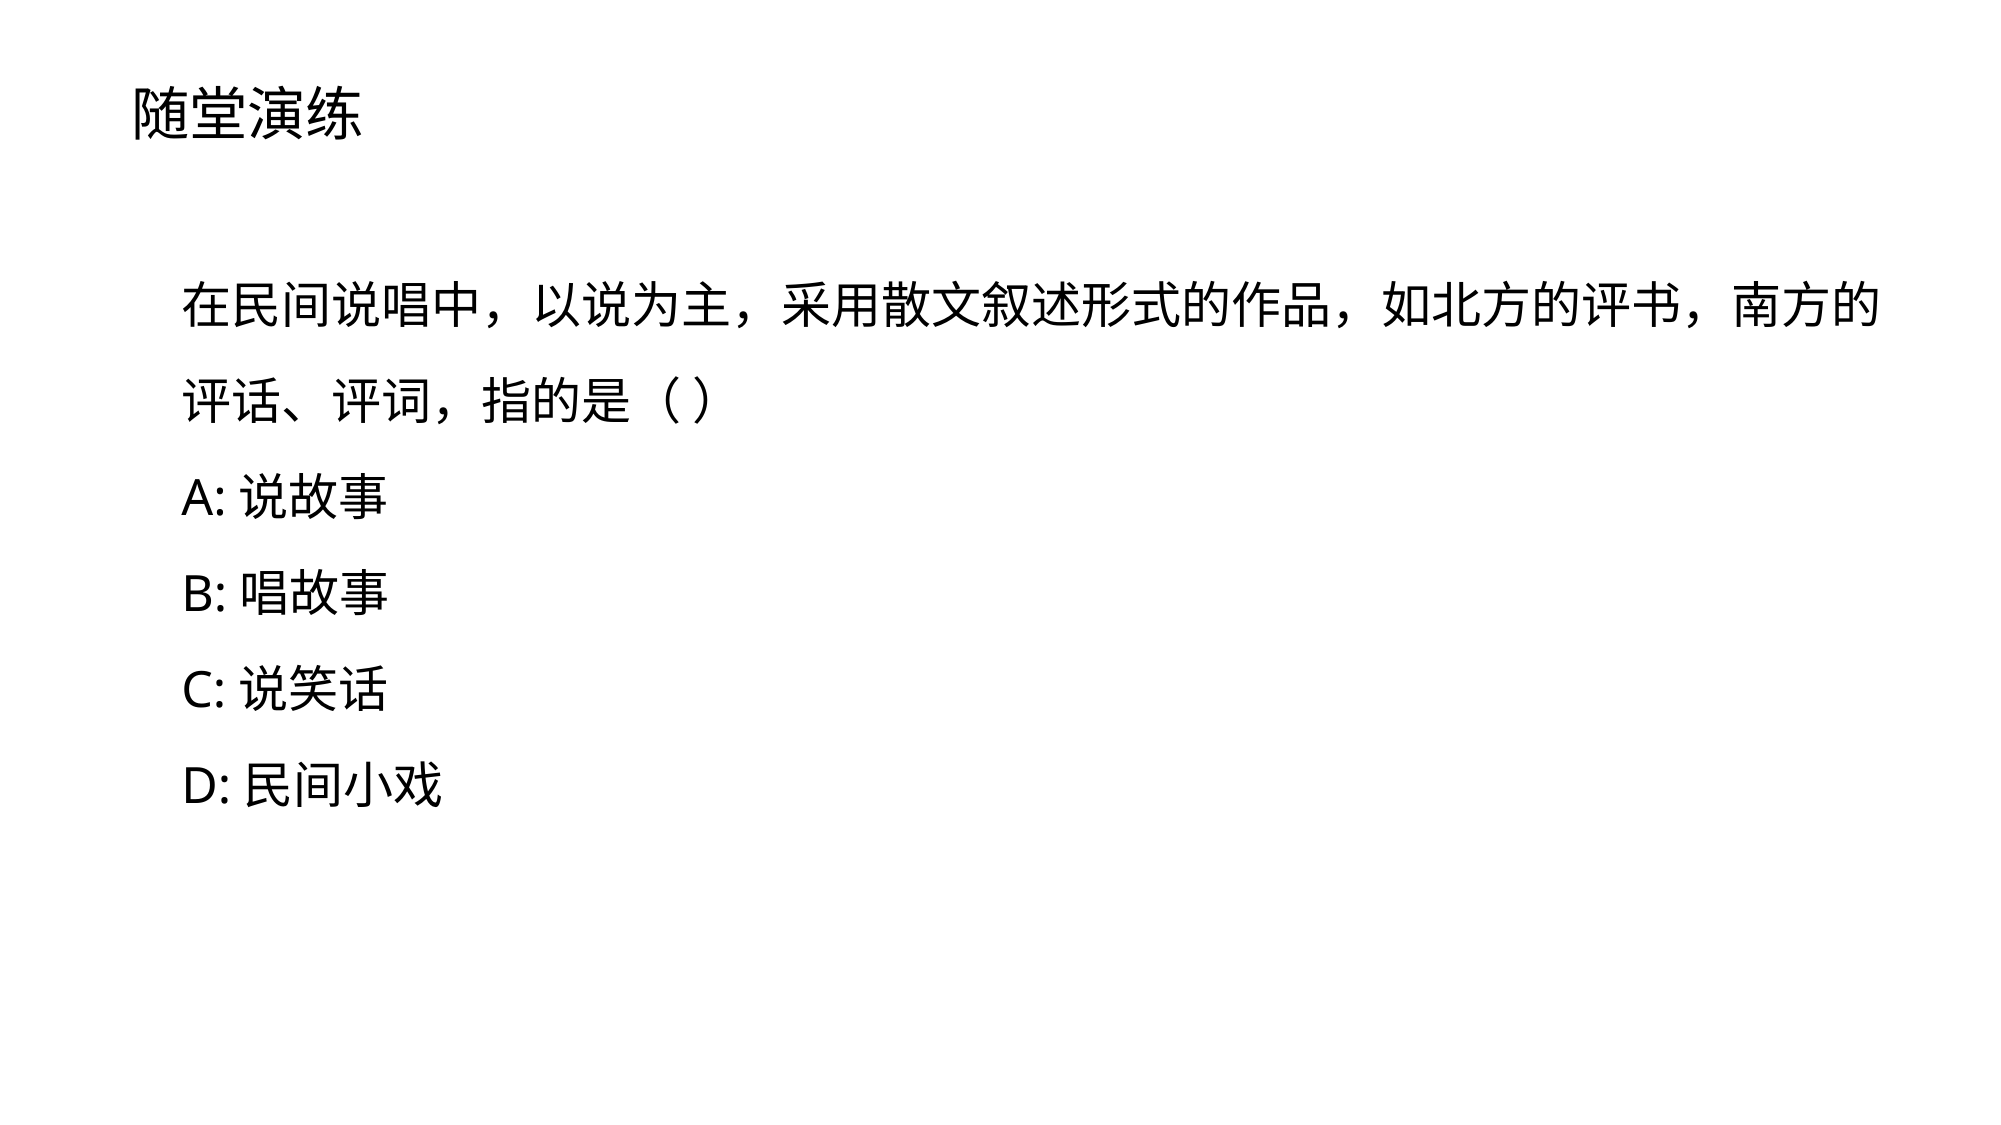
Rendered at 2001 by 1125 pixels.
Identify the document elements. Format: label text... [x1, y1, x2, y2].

text_box 在民间说唱中，以说为主，采用散文叙述形式的作品，如北方的评书，南方的评话、评词，指的是（ ） A:说故事 B:唱故事 C:说笑话 D:民间小戏 [166, 229, 1917, 821]
text_box 随堂演练 [116, 69, 797, 155]
